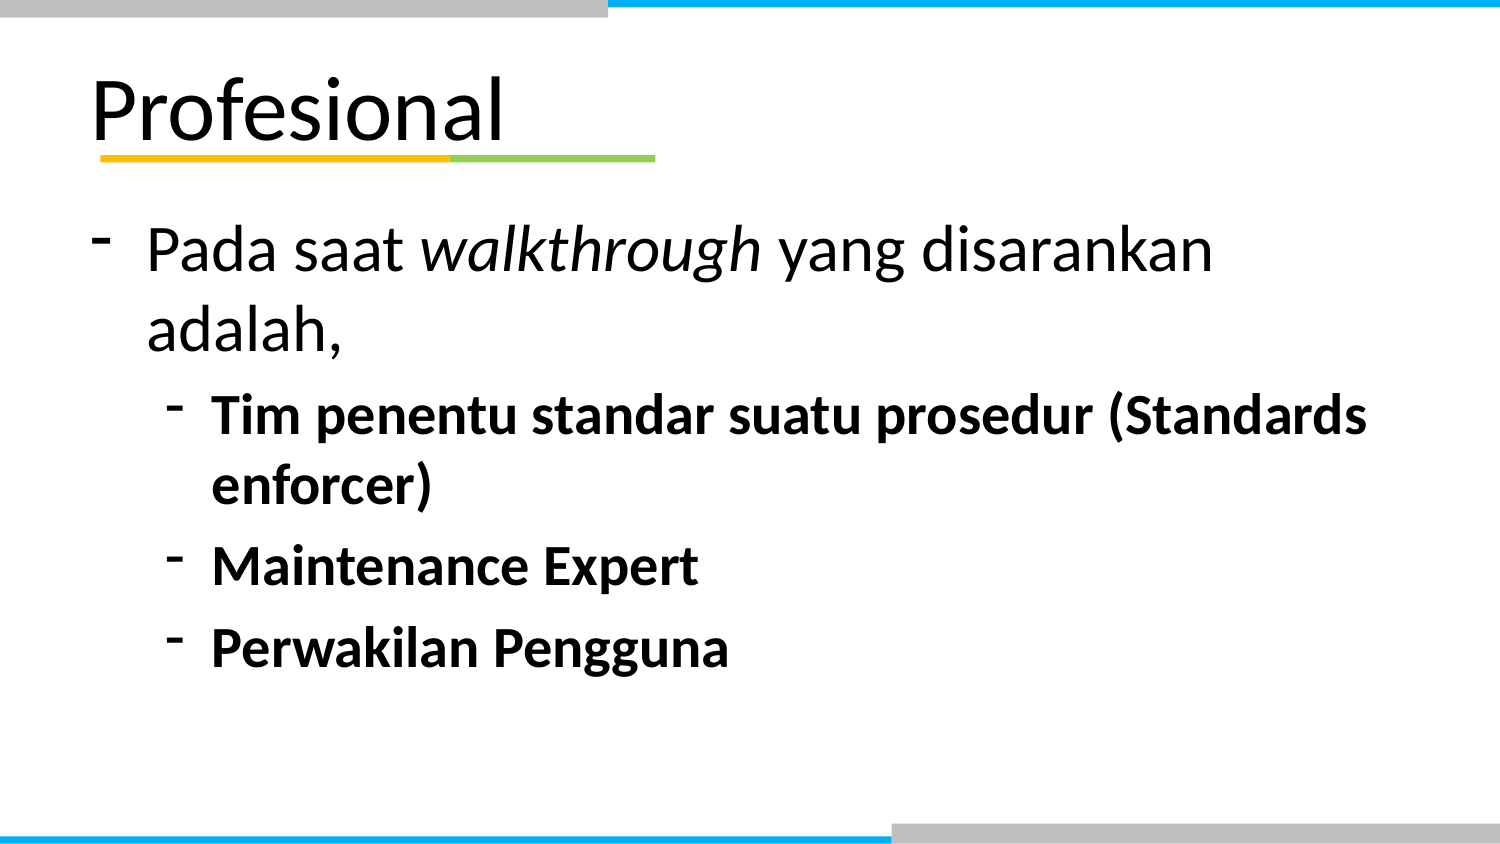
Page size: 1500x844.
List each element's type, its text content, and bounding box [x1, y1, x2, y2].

text_box [0, 0, 610, 20]
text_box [100, 154, 656, 163]
text_box [0, 834, 890, 844]
text_box [890, 821, 1500, 844]
title Profesional [75, 33, 1425, 175]
text_box [610, 0, 1500, 10]
list Pada saat walkthrough yang disarankan adalah, Tim penentu standar suatu prosedur (Standards enforcer) Maintenance Expert Perwakilan Pengguna [75, 196, 1425, 754]
